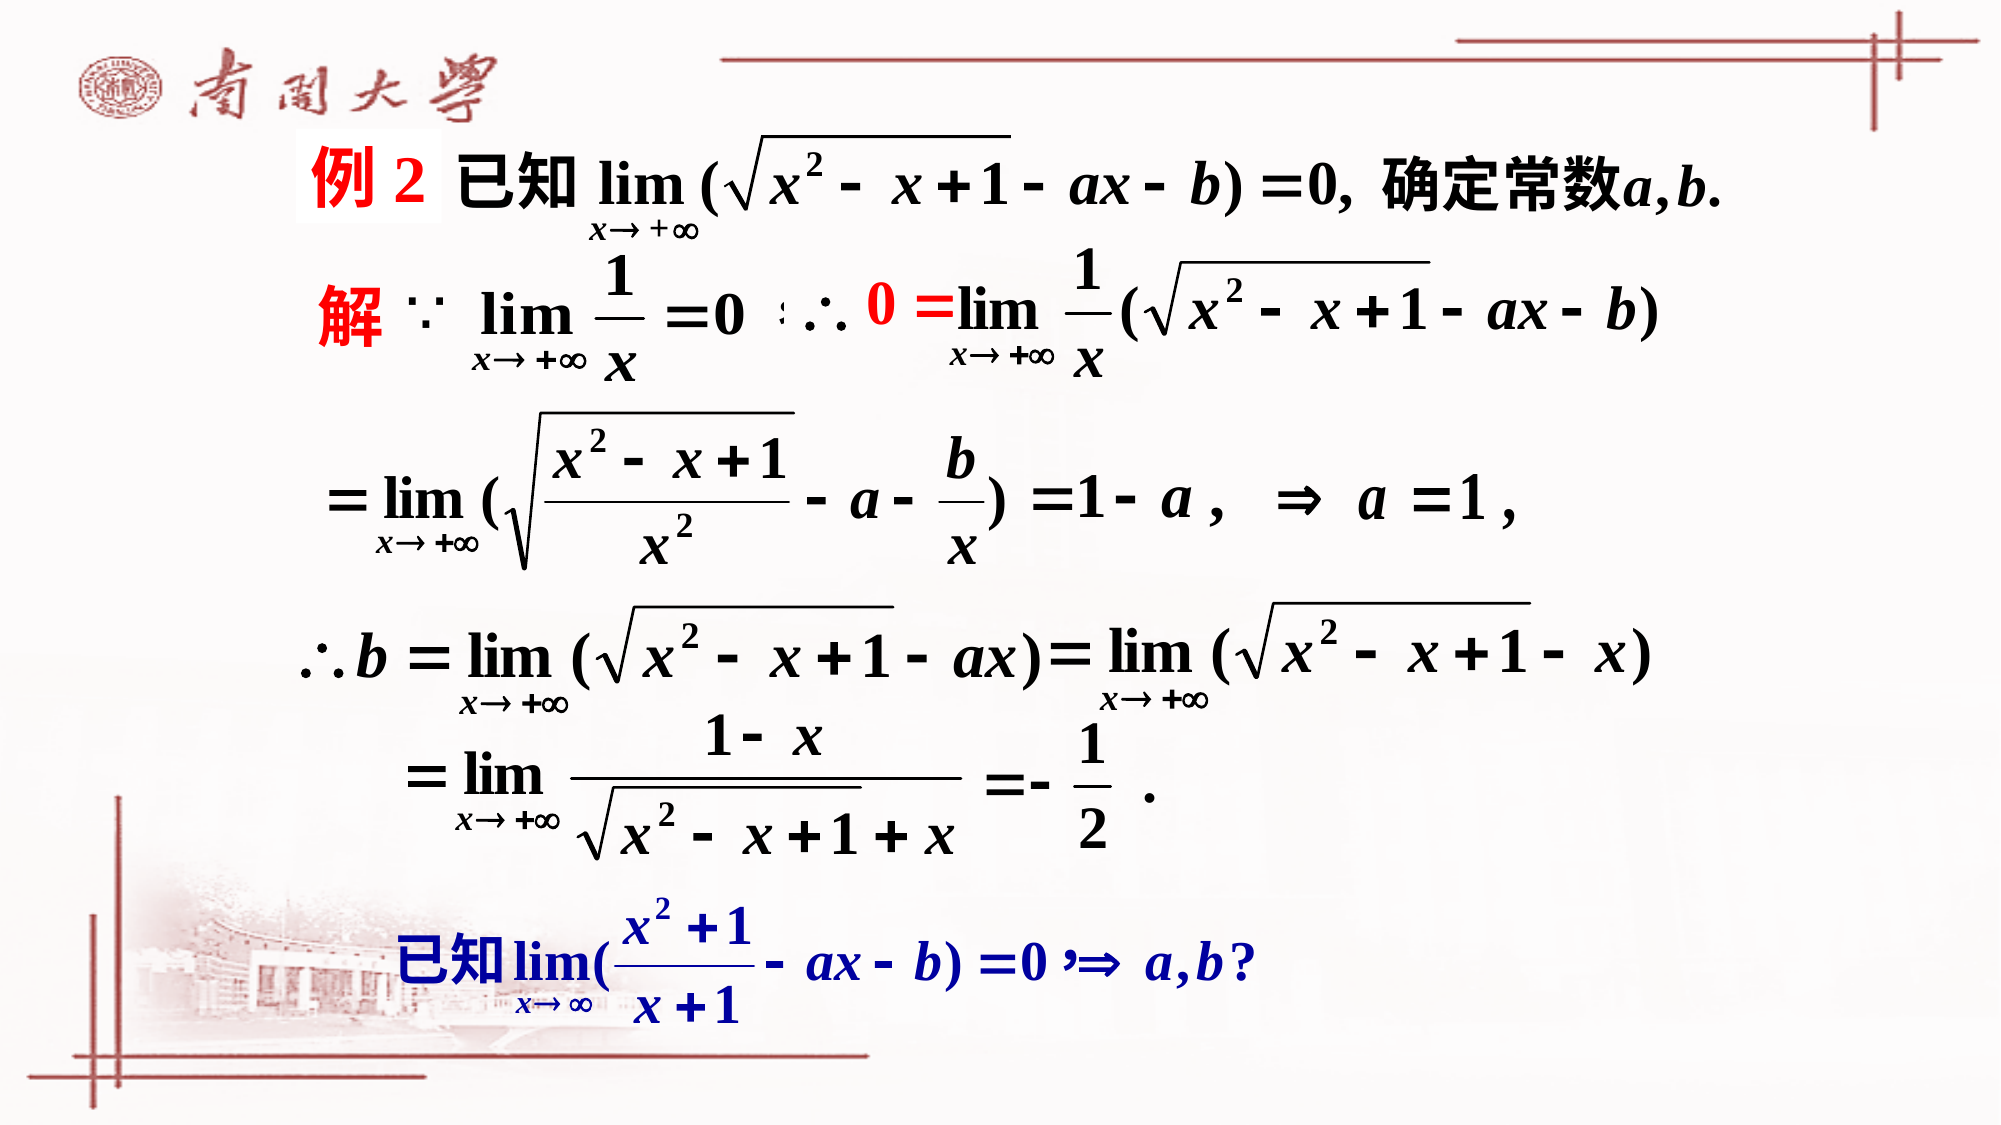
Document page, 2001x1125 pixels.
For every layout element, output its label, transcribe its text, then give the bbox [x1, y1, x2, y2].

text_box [294, 591, 1031, 731]
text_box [405, 233, 784, 395]
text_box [857, 266, 954, 337]
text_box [1017, 459, 1236, 545]
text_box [798, 236, 1690, 392]
text_box 解 [303, 267, 399, 362]
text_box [392, 882, 1268, 1038]
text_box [437, 121, 1363, 257]
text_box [392, 692, 973, 872]
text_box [1373, 146, 1732, 232]
text_box 例2 [295, 128, 432, 224]
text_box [1268, 457, 1524, 545]
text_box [971, 701, 1168, 864]
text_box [1035, 587, 1663, 726]
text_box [314, 396, 1036, 584]
